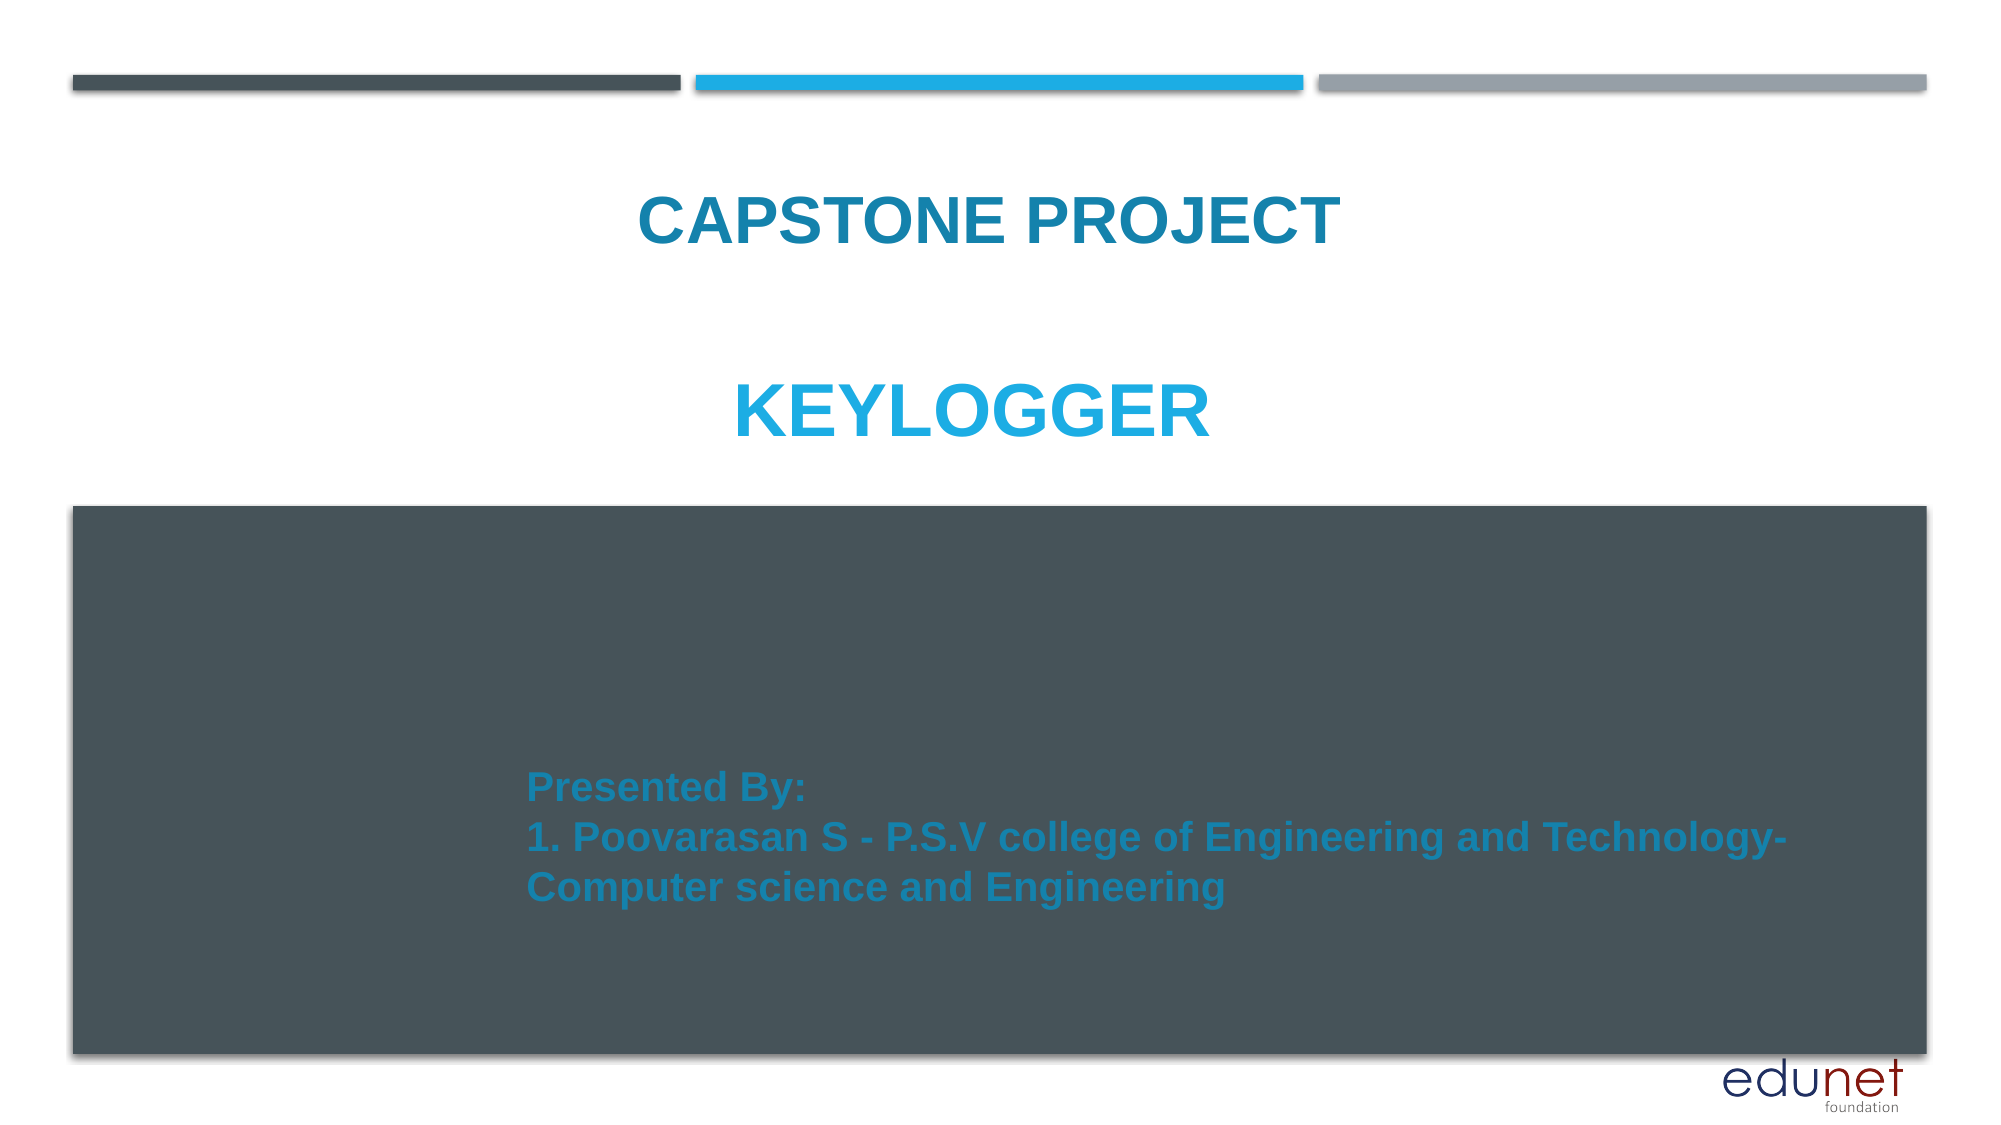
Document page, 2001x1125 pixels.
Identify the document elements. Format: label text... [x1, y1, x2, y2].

text_box Presented By: 1. Poovarasan S - P.S.V college of Engineering and Technology-Computer science and Engineering [511, 752, 1821, 918]
text_box CAPSTONE PROJECT [0, 169, 2000, 265]
picture [1719, 1056, 1905, 1116]
title keylogger [222, 298, 1723, 460]
